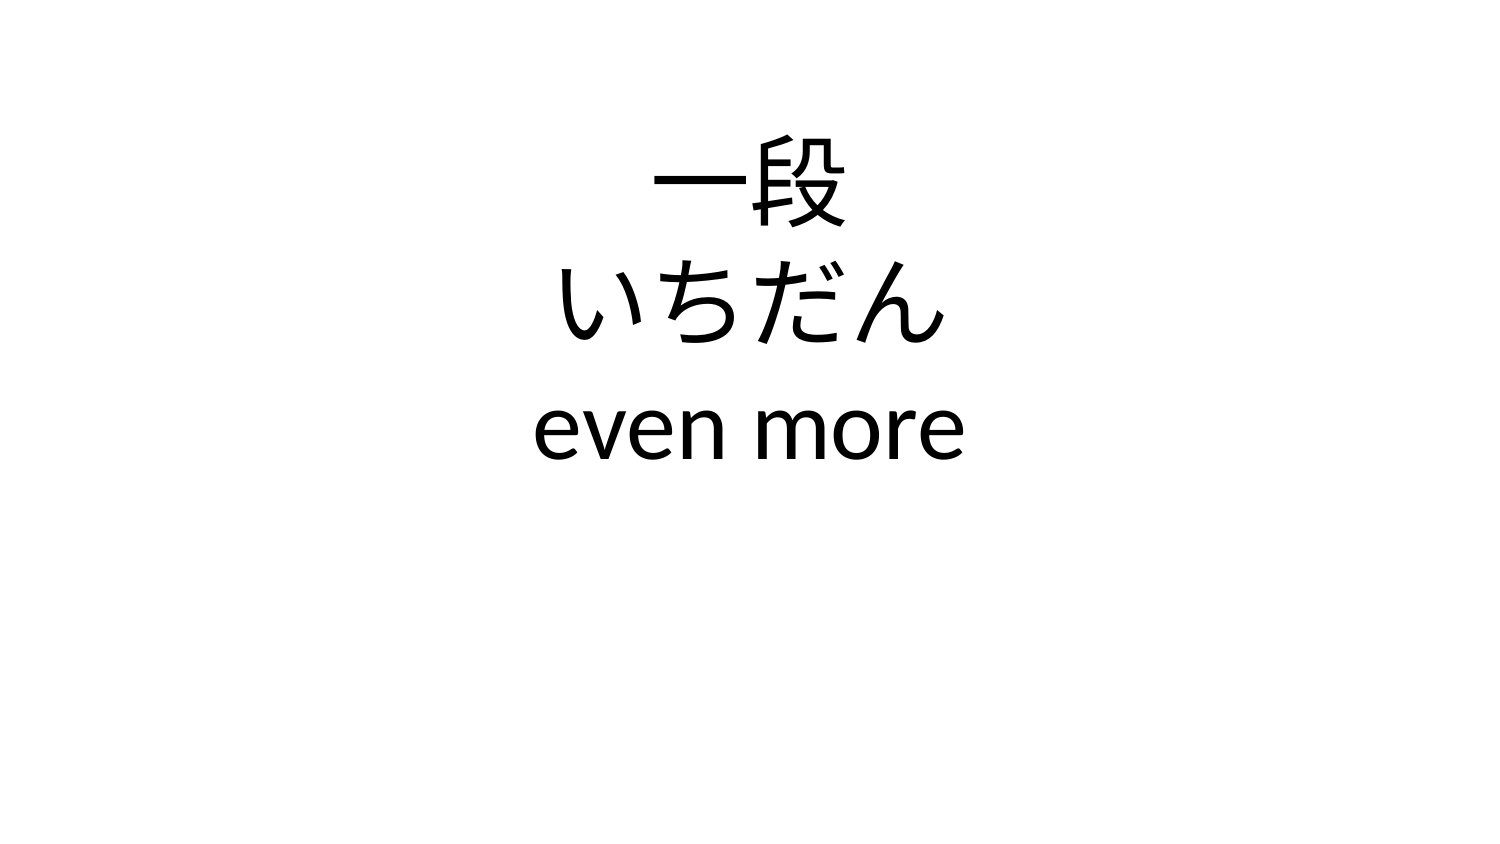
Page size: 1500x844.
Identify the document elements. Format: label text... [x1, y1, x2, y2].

text_box 一段 いちだん even more [0, 149, 1500, 450]
